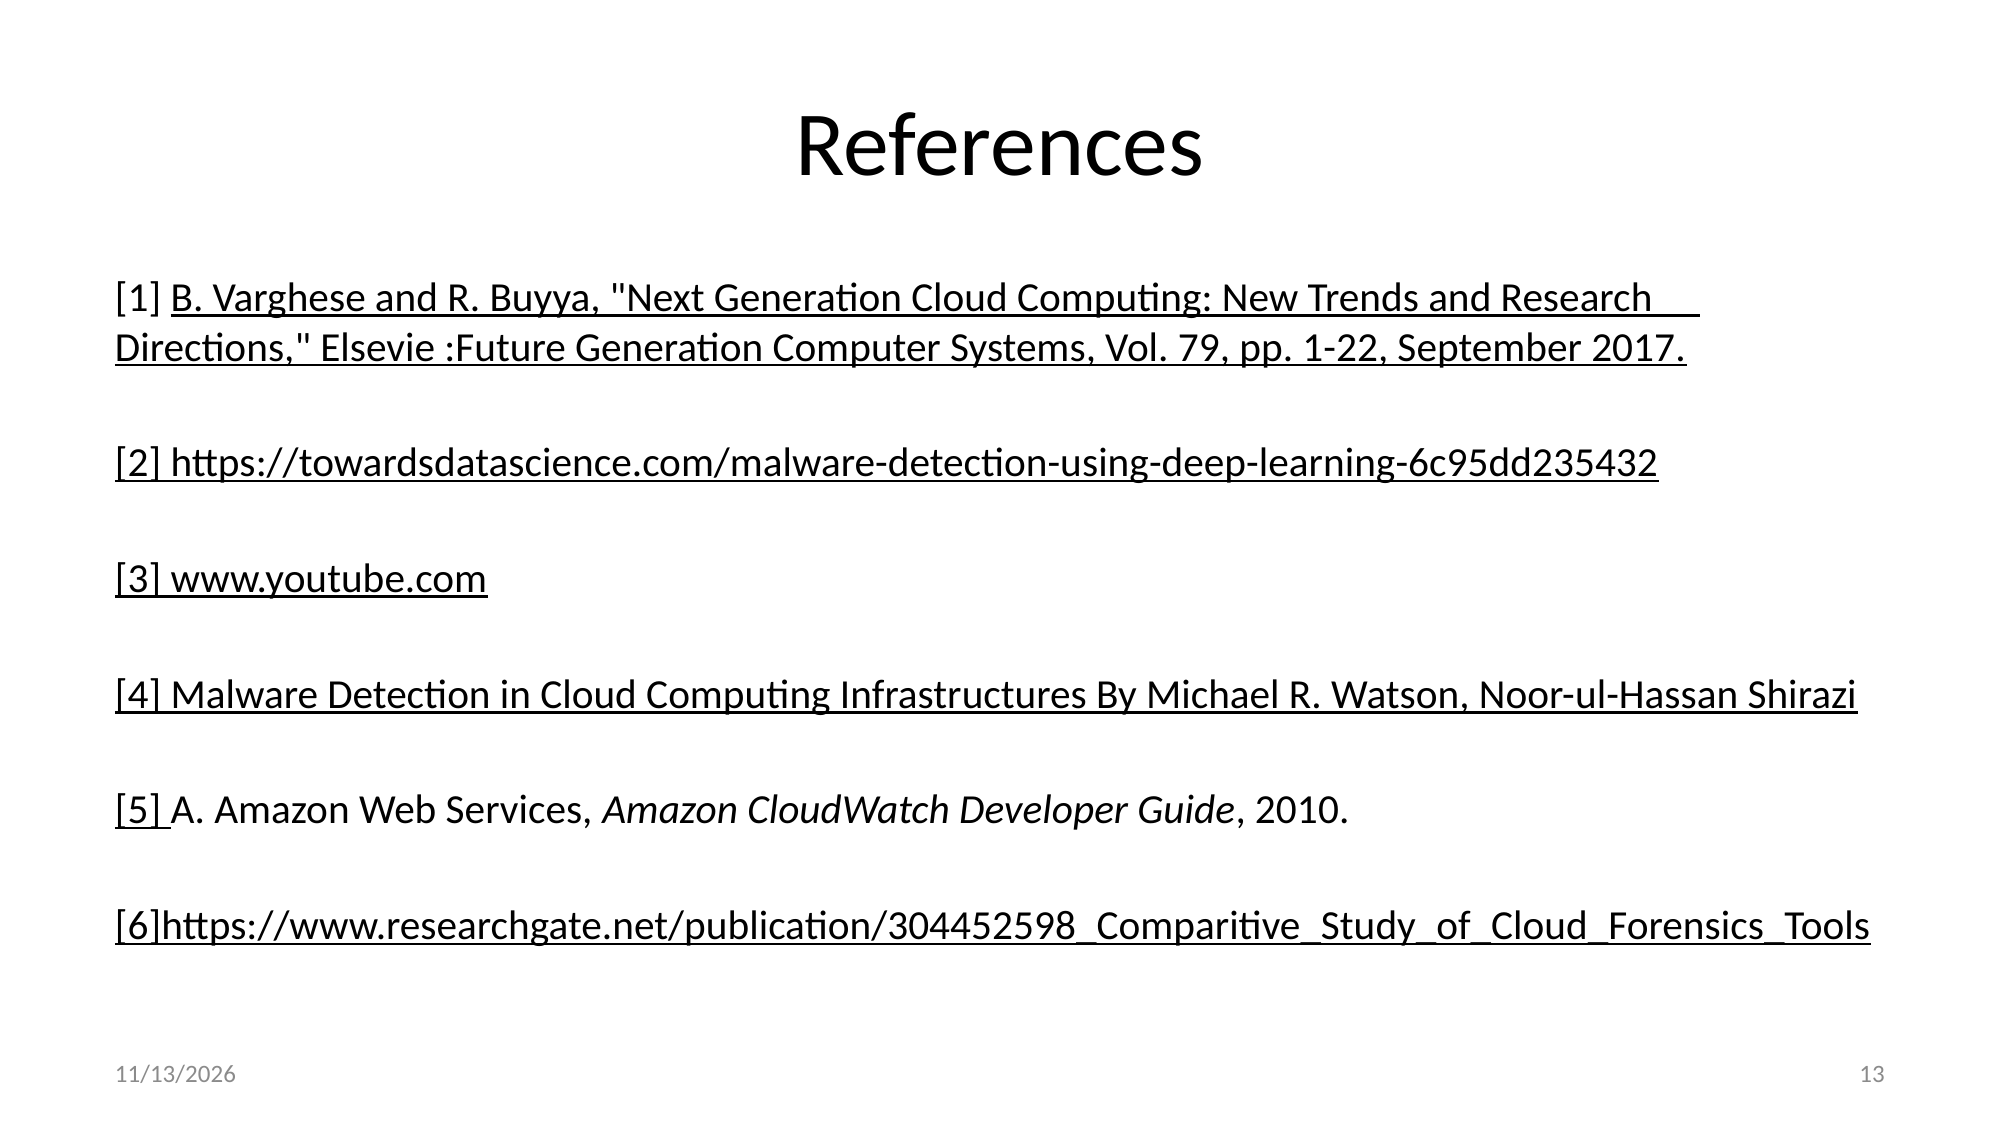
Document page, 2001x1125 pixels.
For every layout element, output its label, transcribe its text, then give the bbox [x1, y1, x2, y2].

list [1] B. Varghese and R. Buyya, "Next Generation Cloud Computing: New Trends and Research Directions," Elsevie :Future Generation Computer Systems, Vol. 79, pp. 1-22, September 2017. [2] https://towardsdatascience.com/malware-detection-using-deep-learning-6c95dd235432 [3] www.youtube.com [4] Malware Detection in Cloud Computing Infrastructures By Michael R. Watson, Noor-ul-Hassan Shirazi [5] A. Amazon Web Services, Amazon CloudWatch Developer Guide, 2010. [6]https://www.researchgate.net/publication/304452598_Comparitive_Study_of_Cloud_Forensics_Tools [99, 262, 1900, 1005]
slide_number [99, 1042, 567, 1103]
slide_number 13 [1433, 1042, 1900, 1103]
title References [99, 45, 1900, 233]
